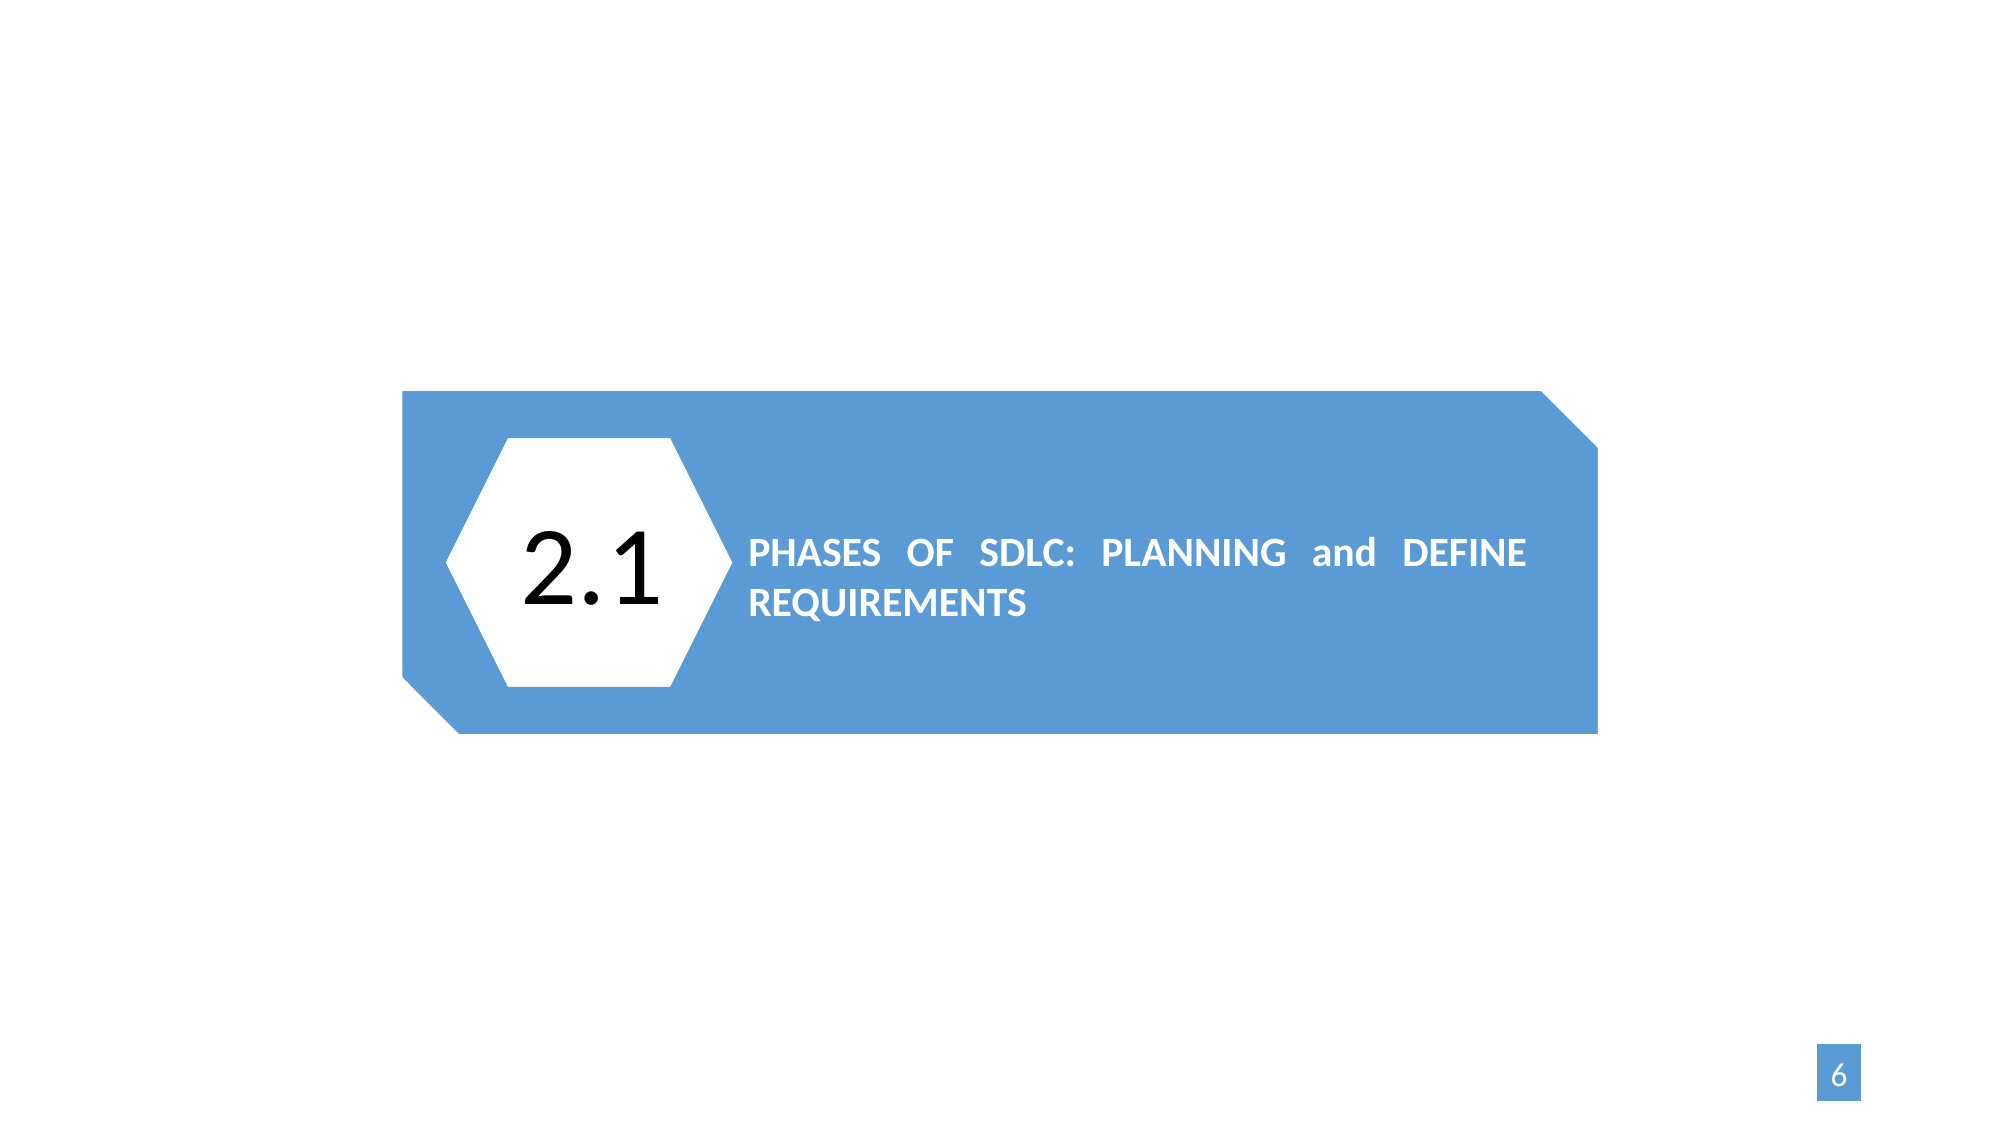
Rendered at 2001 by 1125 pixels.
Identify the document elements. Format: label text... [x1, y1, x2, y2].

text_box PHASES OF SDLC: PLANNING and DEFINE REQUIREMENTS [733, 517, 1543, 677]
text_box [443, 436, 733, 689]
slide_number 6 [1813, 1041, 1864, 1104]
text_box 2.1 [505, 484, 696, 635]
text_box [399, 387, 1601, 738]
